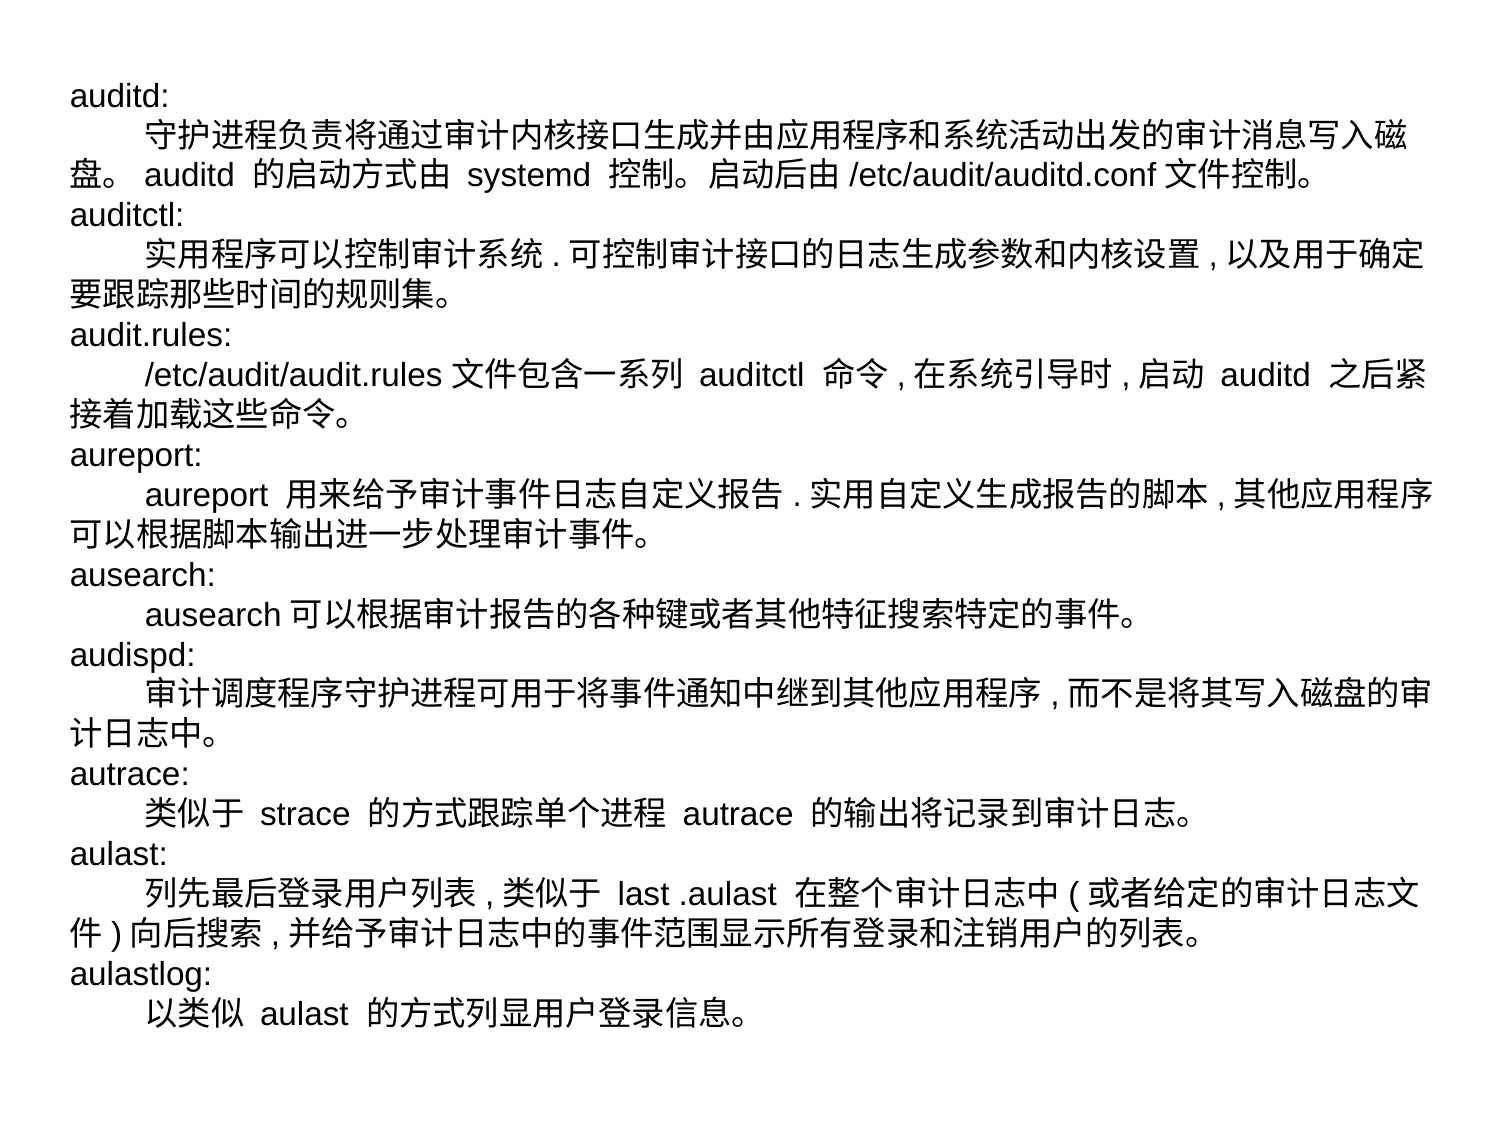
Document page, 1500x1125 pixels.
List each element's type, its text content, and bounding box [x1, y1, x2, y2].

text_box auditd: 守护进程负责将通过审计内核接口生成并由应用程序和系统活动出发的审计消息写入磁盘。auditd 的启动方式由 systemd 控制。启动后由/etc/audit/auditd.conf文件控制。 auditctl: 实用程序可以控制审计系统.可控制审计接口的日志生成参数和内核设置,以及用于确定要跟踪那些时间的规则集。 audit.rules: /etc/audit/audit.rules文件包含一系列 auditctl 命令,在系统引导时,启动 auditd 之后紧接着加载这些命令。 aureport: aureport 用来给予审计事件日志自定义报告.实用自定义生成报告的脚本,其他应用程序可以根据脚本输出进一步处理审计事件。 ausearch: ausearch可以根据审计报告的各种键或者其他特征搜索特定的事件。 audispd: 审计调度程序守护进程可用于将事件通知中继到其他应用程序,而不是将其写入磁盘的审计日志中。 autrace: 类似于 strace 的方式跟踪单个进程 autrace 的输出将记录到审计日志。 aulast: 列先最后登录用户列表,类似于 last .aulast 在整个审计日志中(或者给定的审计日志文件)向后搜索,并给予审计日志中的事件范围显示所有登录和注销用户的列表。 aulastlog: 以类似 aulast 的方式列显用户登录信息。 [54, 66, 1455, 1076]
